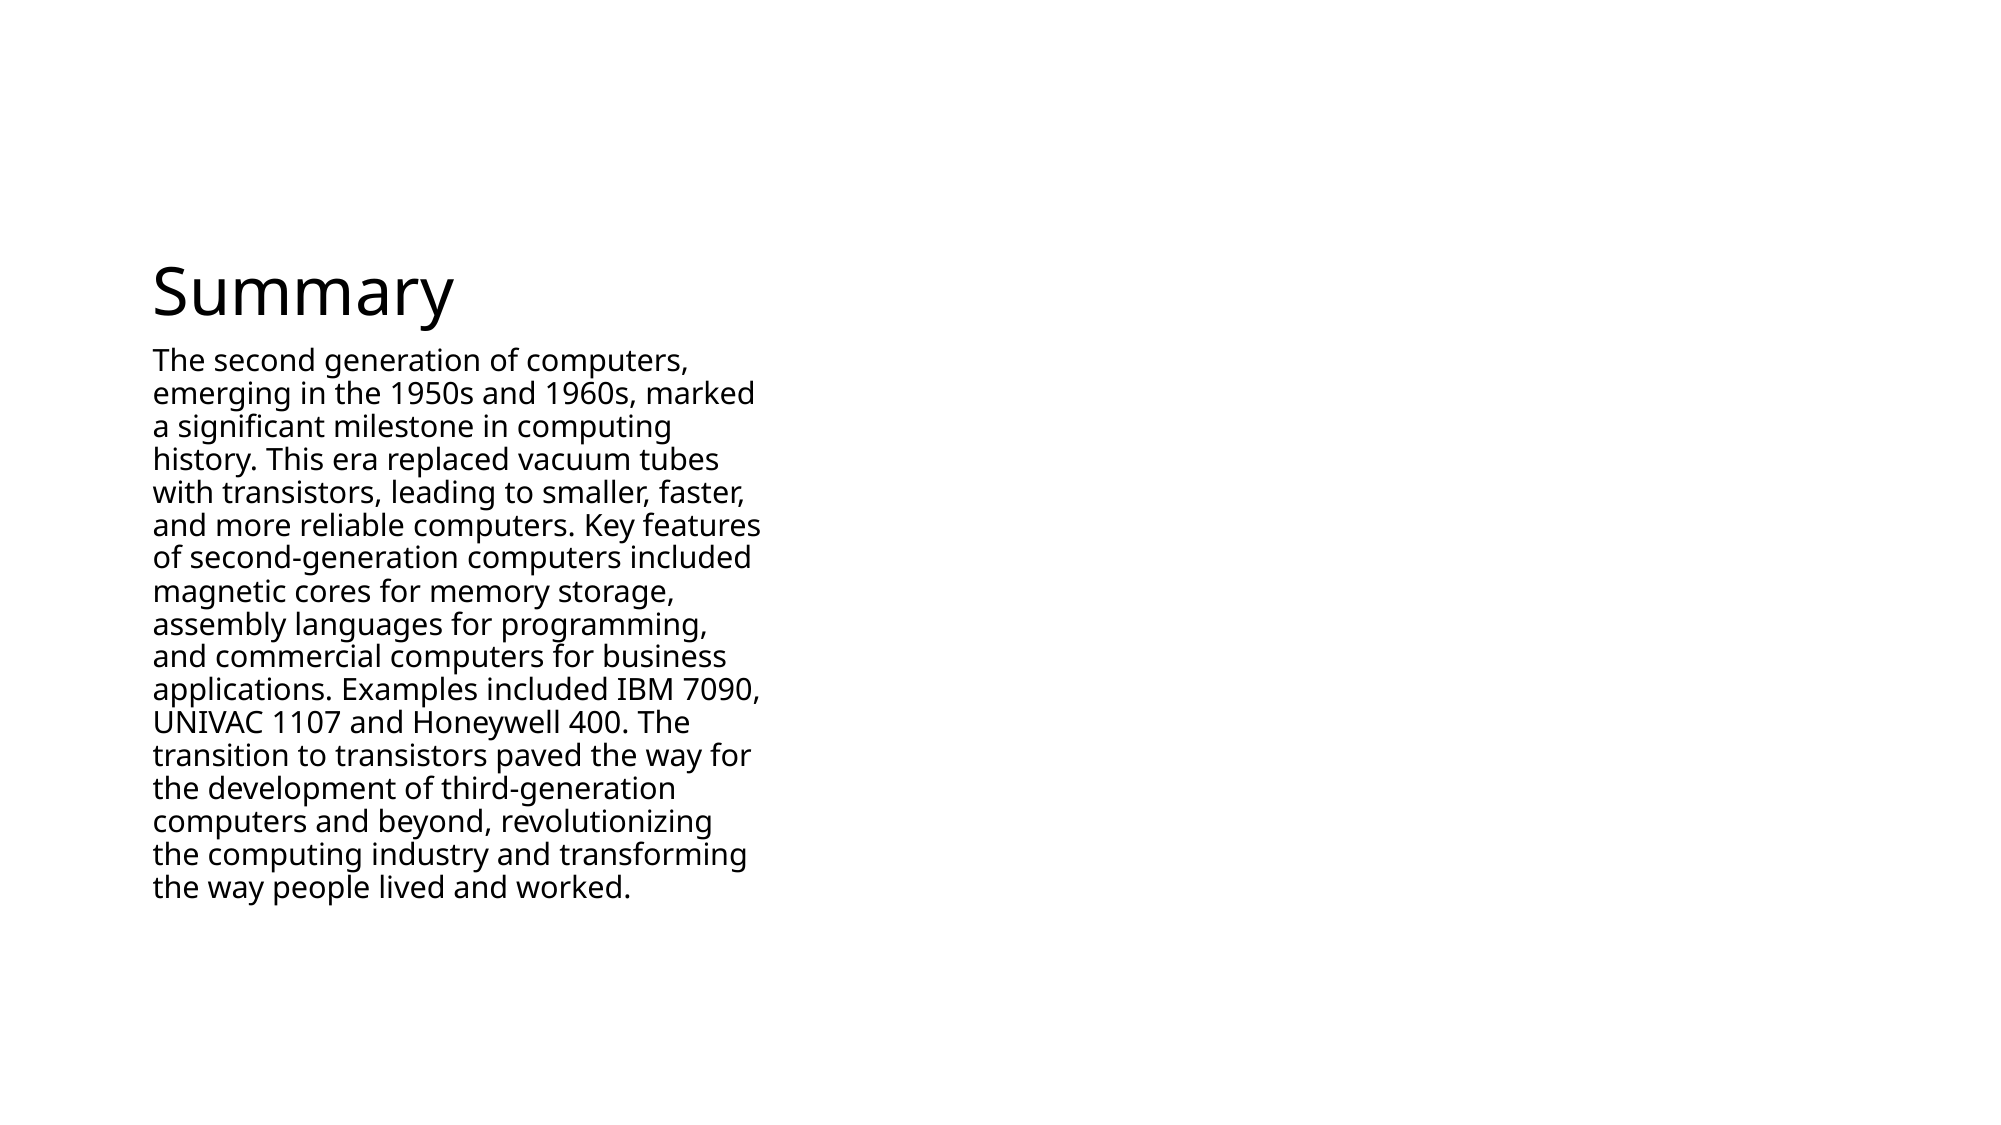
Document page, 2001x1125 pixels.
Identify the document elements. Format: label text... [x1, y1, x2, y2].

list The second generation of computers, emerging in the 1950s and 1960s, marked a significant milestone in computing history. This era replaced vacuum tubes with transistors, leading to smaller, faster, and more reliable computers. Key features of second-generation computers included magnetic cores for memory storage, assembly languages for programming, and commercial computers for business applications. Examples included IBM 7090, UNIVAC 1107 and Honeywell 400. The transition to transistors paved the way for the development of third-generation computers and beyond, revolutionizing the computing industry and transforming the way people lived and worked. [137, 337, 783, 963]
title Summary [137, 75, 783, 337]
